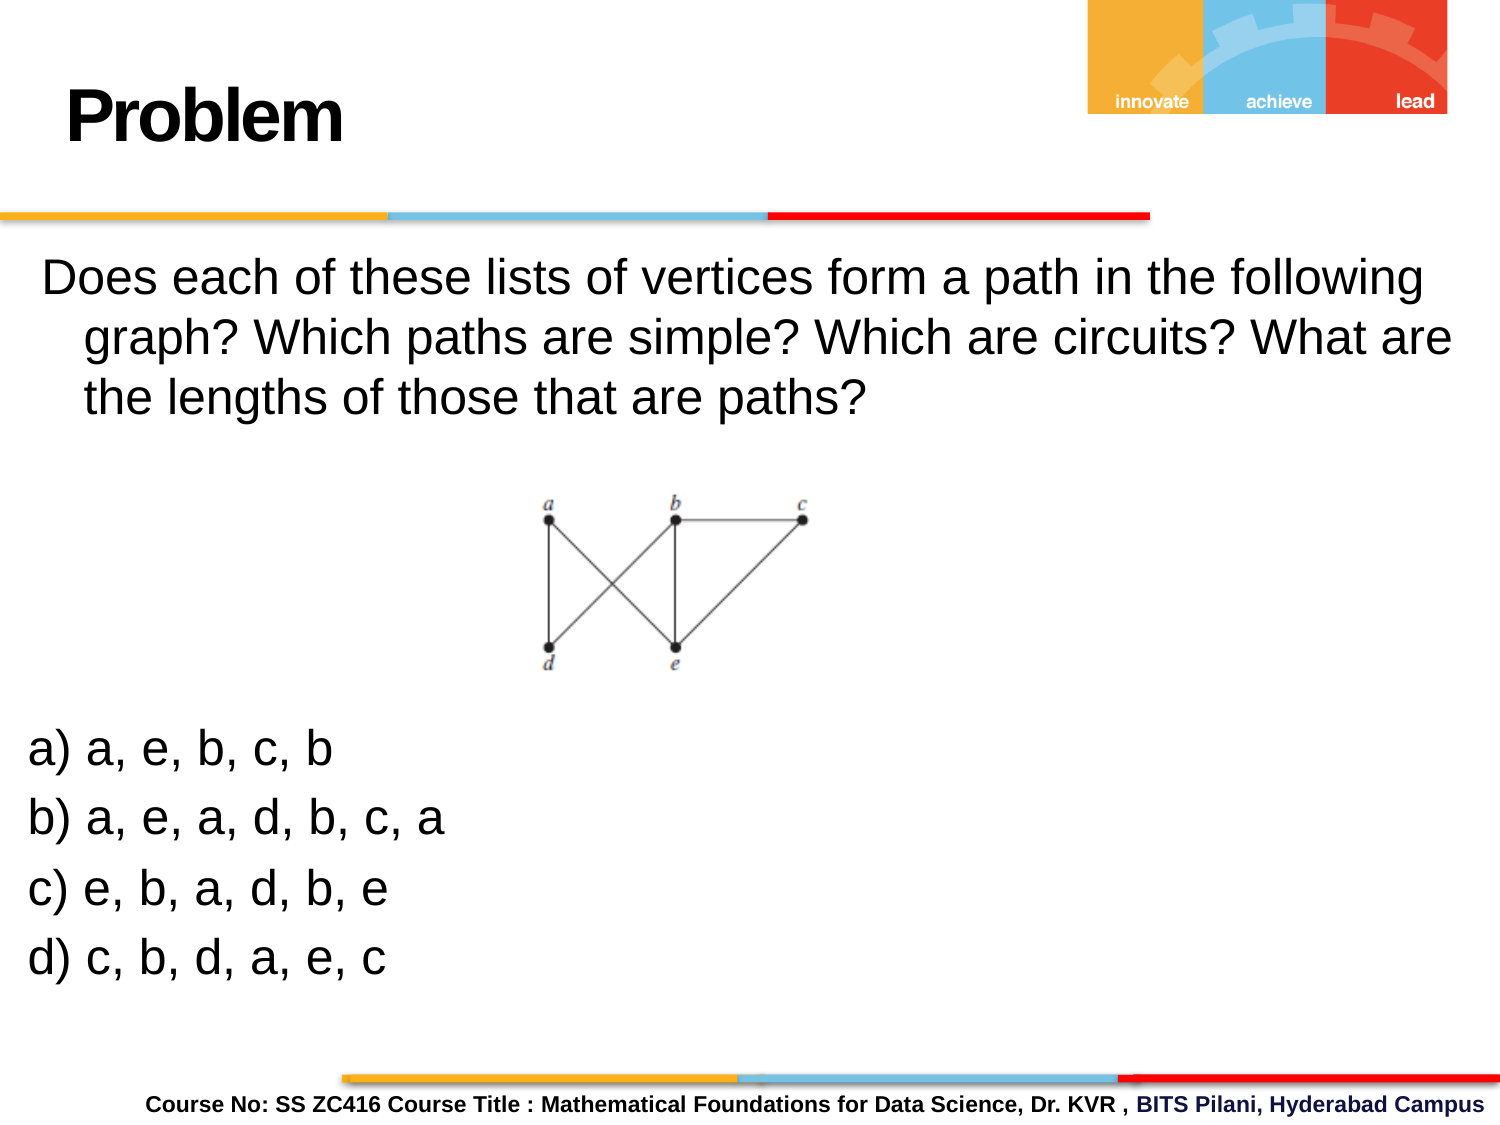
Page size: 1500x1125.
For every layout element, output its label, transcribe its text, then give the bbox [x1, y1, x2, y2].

picture [1087, 0, 1448, 114]
picture [512, 462, 919, 692]
list Problem [50, 24, 1088, 213]
list Does each of these lists of vertices form a path in the following graph? Which paths are simple? Which are circuits? What are the lengths of those that are paths? a) a, e, b, c, b b) a, e, a, d, b, c, a c) e, b, a, d, b, e d) c, b, d, a, e, c [12, 237, 1475, 1055]
